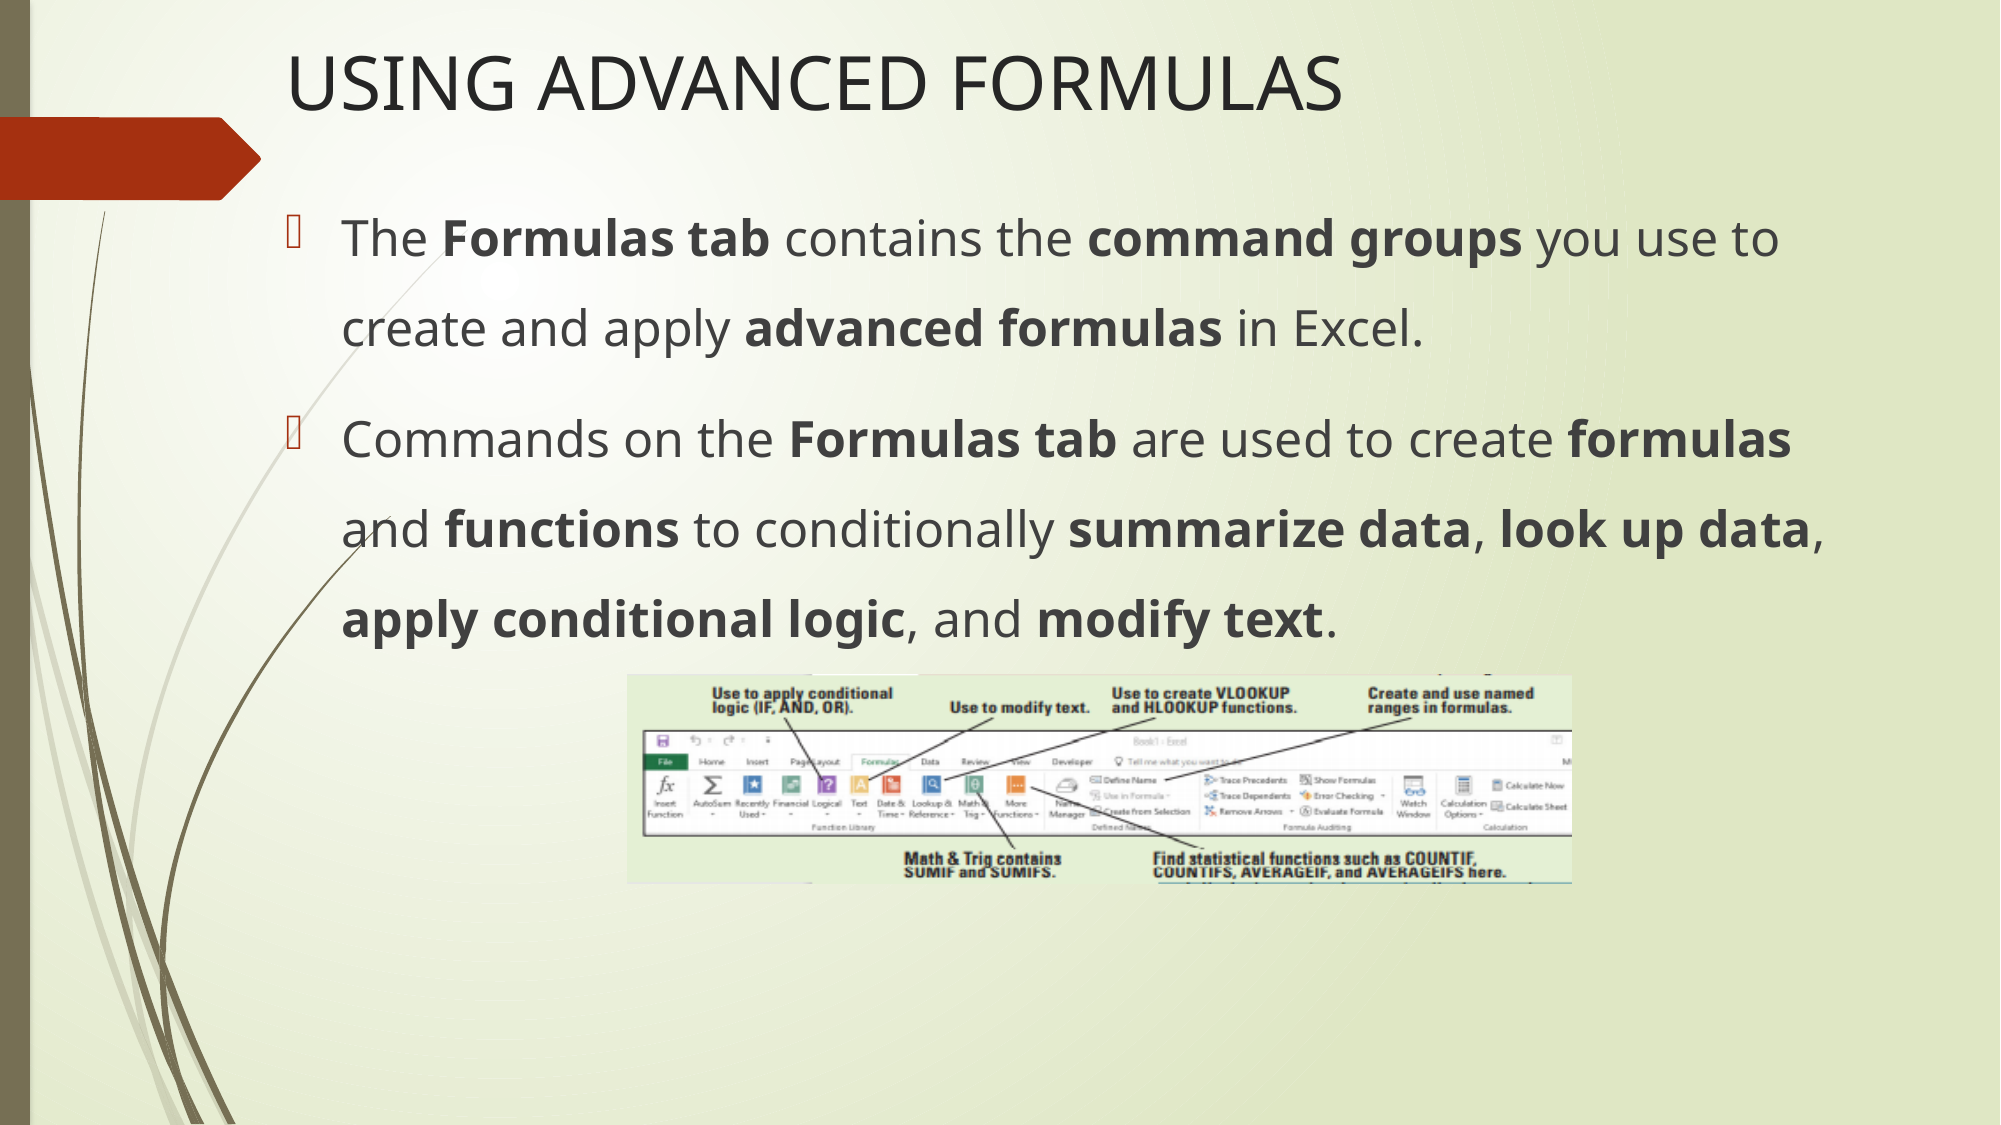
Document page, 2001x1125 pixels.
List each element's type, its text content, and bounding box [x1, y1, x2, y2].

title USING ADVANCED FORMULAS [270, 27, 1888, 169]
picture [627, 674, 1572, 885]
list The Formulas tab contains the command groups you use to create and apply advanced formulas in Excel. Commands on the Formulas tab are used to create formulas and functions to conditionally summarize data, look up data, apply conditional logic, and modify text. [270, 169, 1888, 970]
